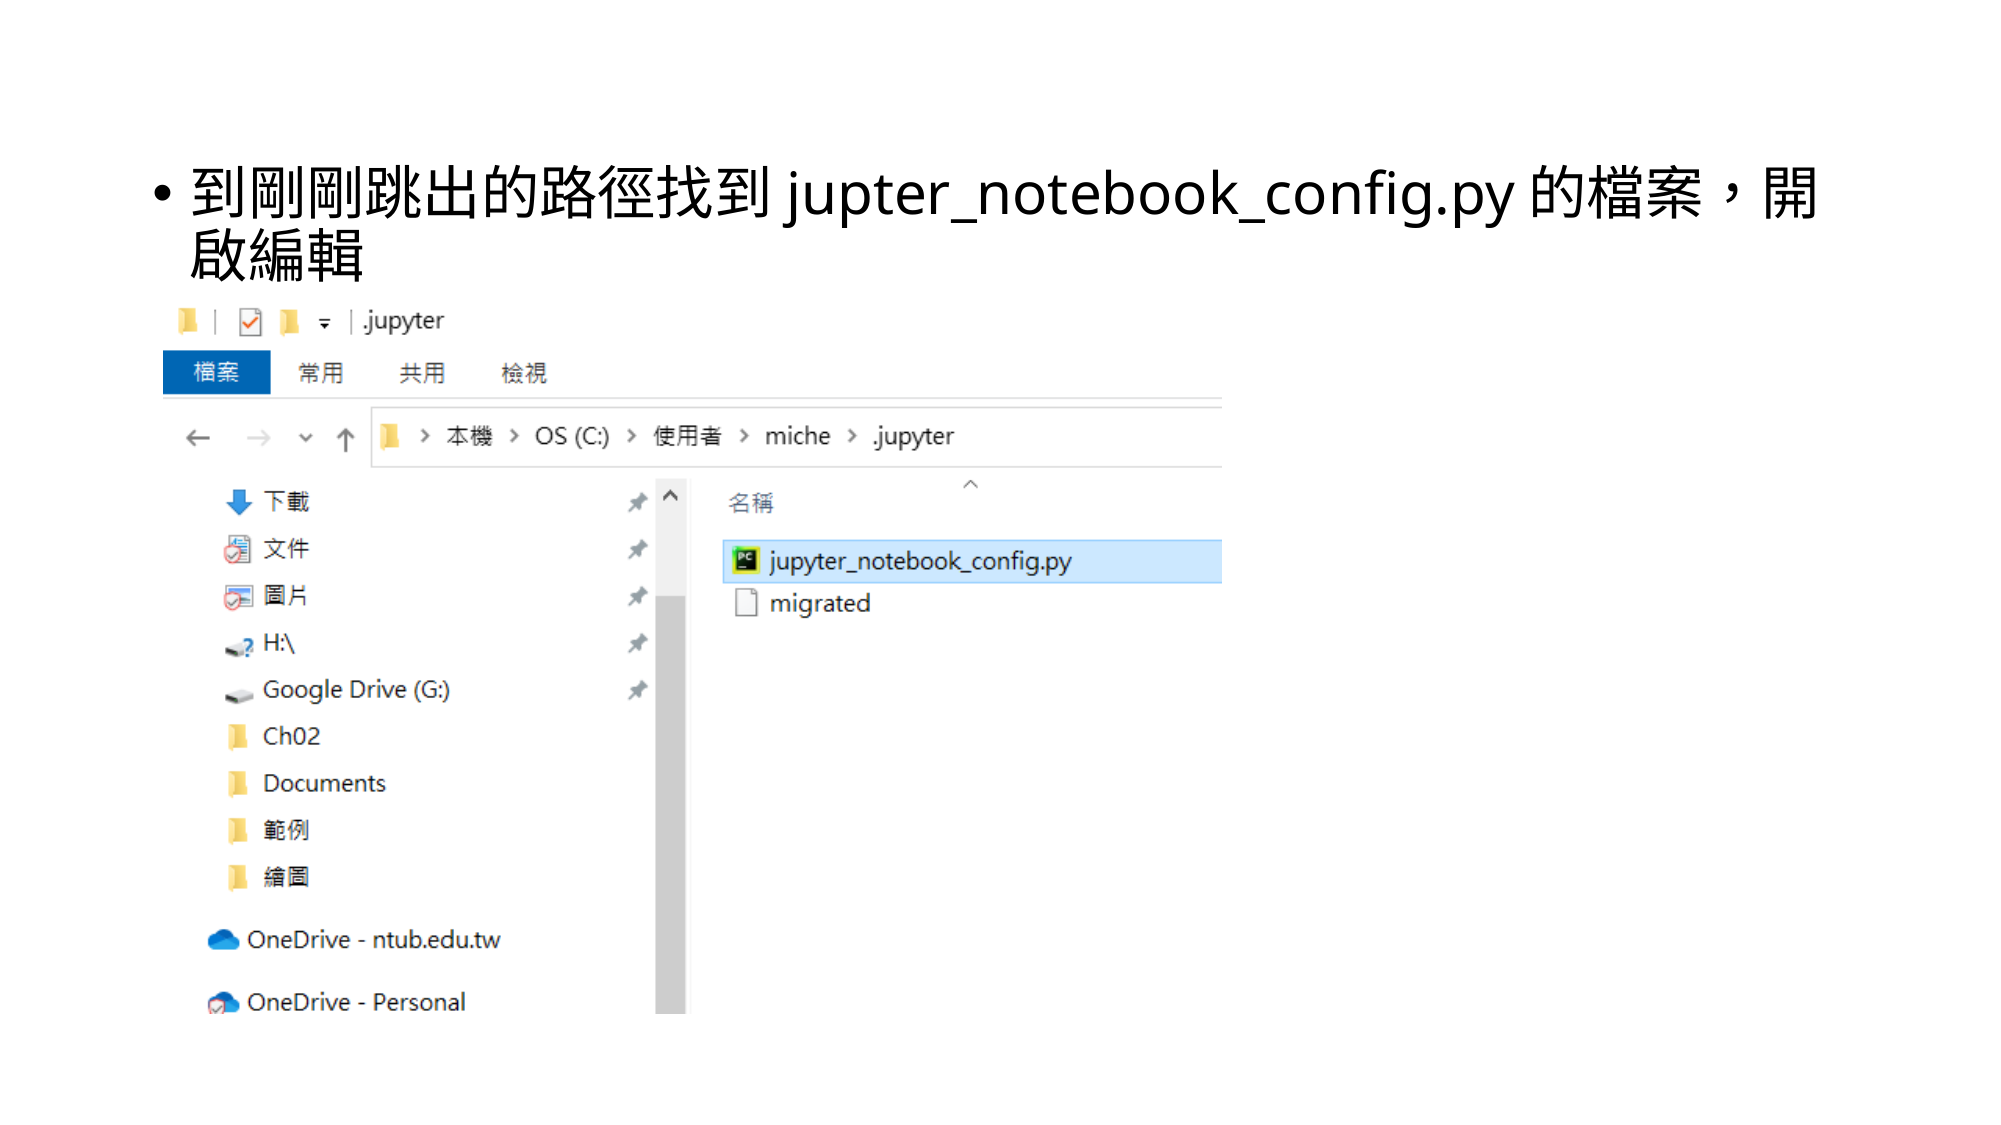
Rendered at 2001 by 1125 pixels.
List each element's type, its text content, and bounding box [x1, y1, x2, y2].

list 到剛剛跳出的路徑找到jupter_notebook_config.py的檔案，開啟編輯 [137, 156, 1863, 871]
picture [163, 299, 1222, 1014]
